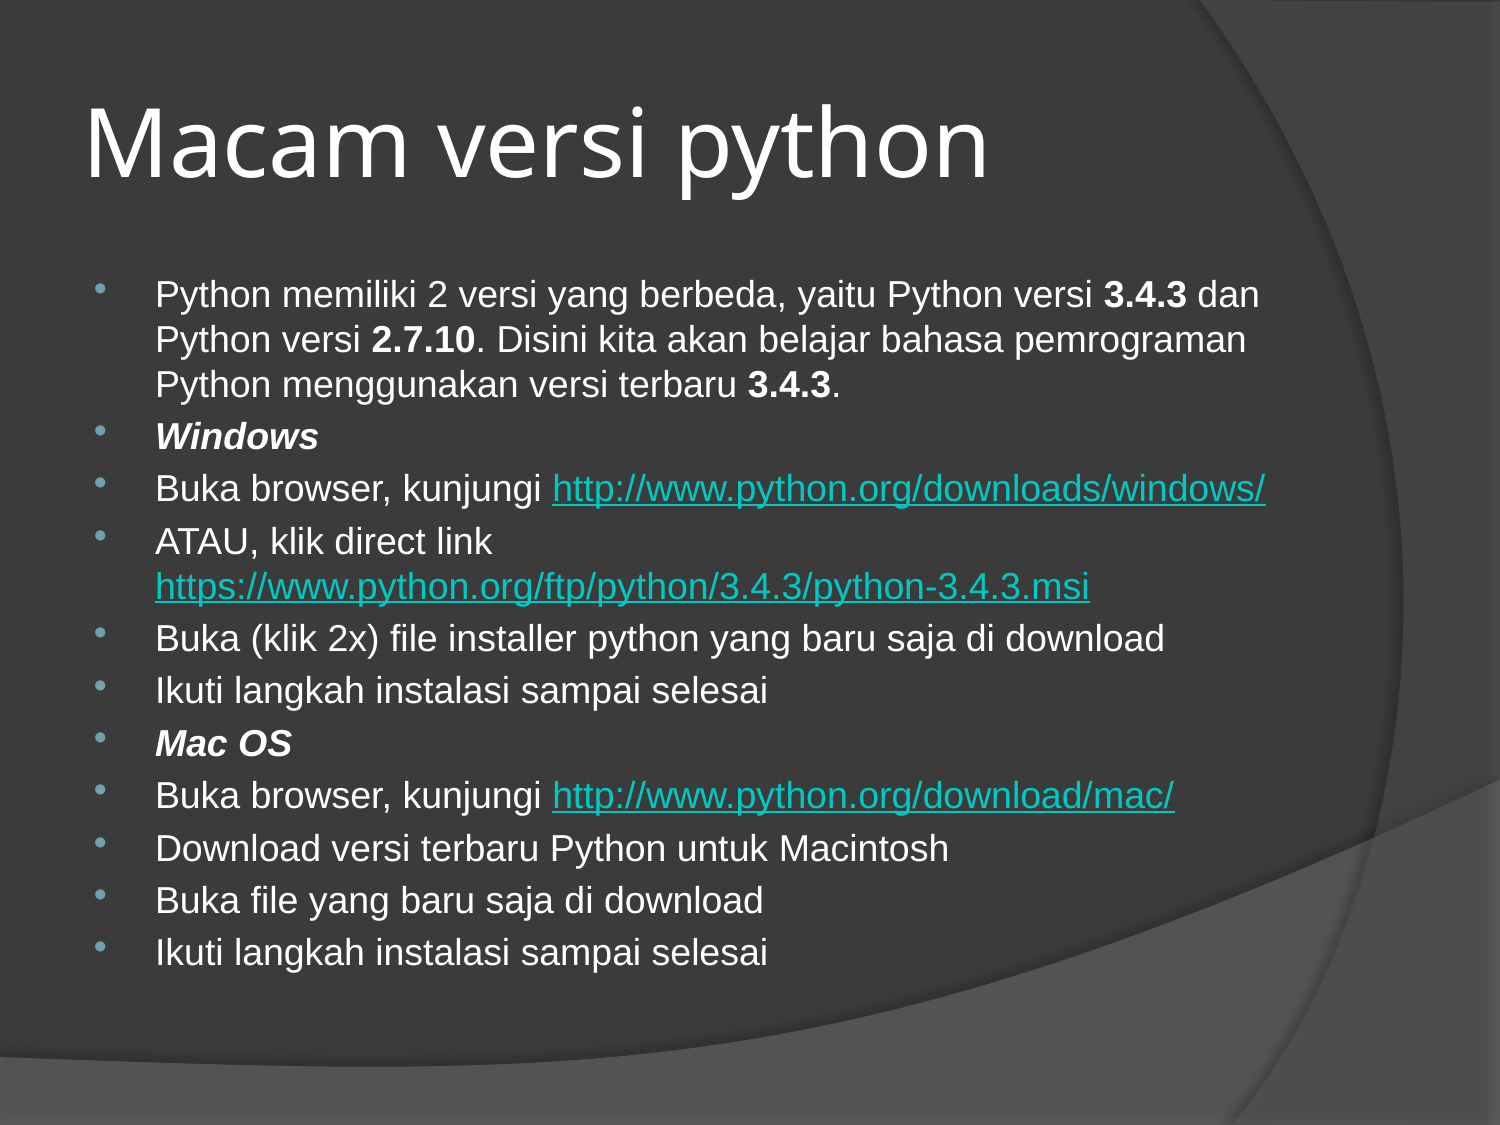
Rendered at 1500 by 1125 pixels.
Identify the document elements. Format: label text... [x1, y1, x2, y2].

title Macam versi python [75, 45, 1300, 233]
list Python memiliki 2 versi yang berbeda, yaitu Python versi 3.4.3 dan Python versi 2.7.10. Disini kita akan belajar bahasa pemrograman Python menggunakan versi terbaru 3.4.3. Windows Buka browser, kunjungi http://www.python.org/downloads/windows/ ATAU, klik direct link https://www.python.org/ftp/python/3.4.3/python-3.4.3.msi Buka (klik 2x) file installer python yang baru saja di download Ikuti langkah instalasi sampai selesai Mac OS Buka browser, kunjungi http://www.python.org/download/mac/ Download versi terbaru Python untuk Macintosh Buka file yang baru saja di download Ikuti langkah instalasi sampai selesai [75, 262, 1300, 1005]
